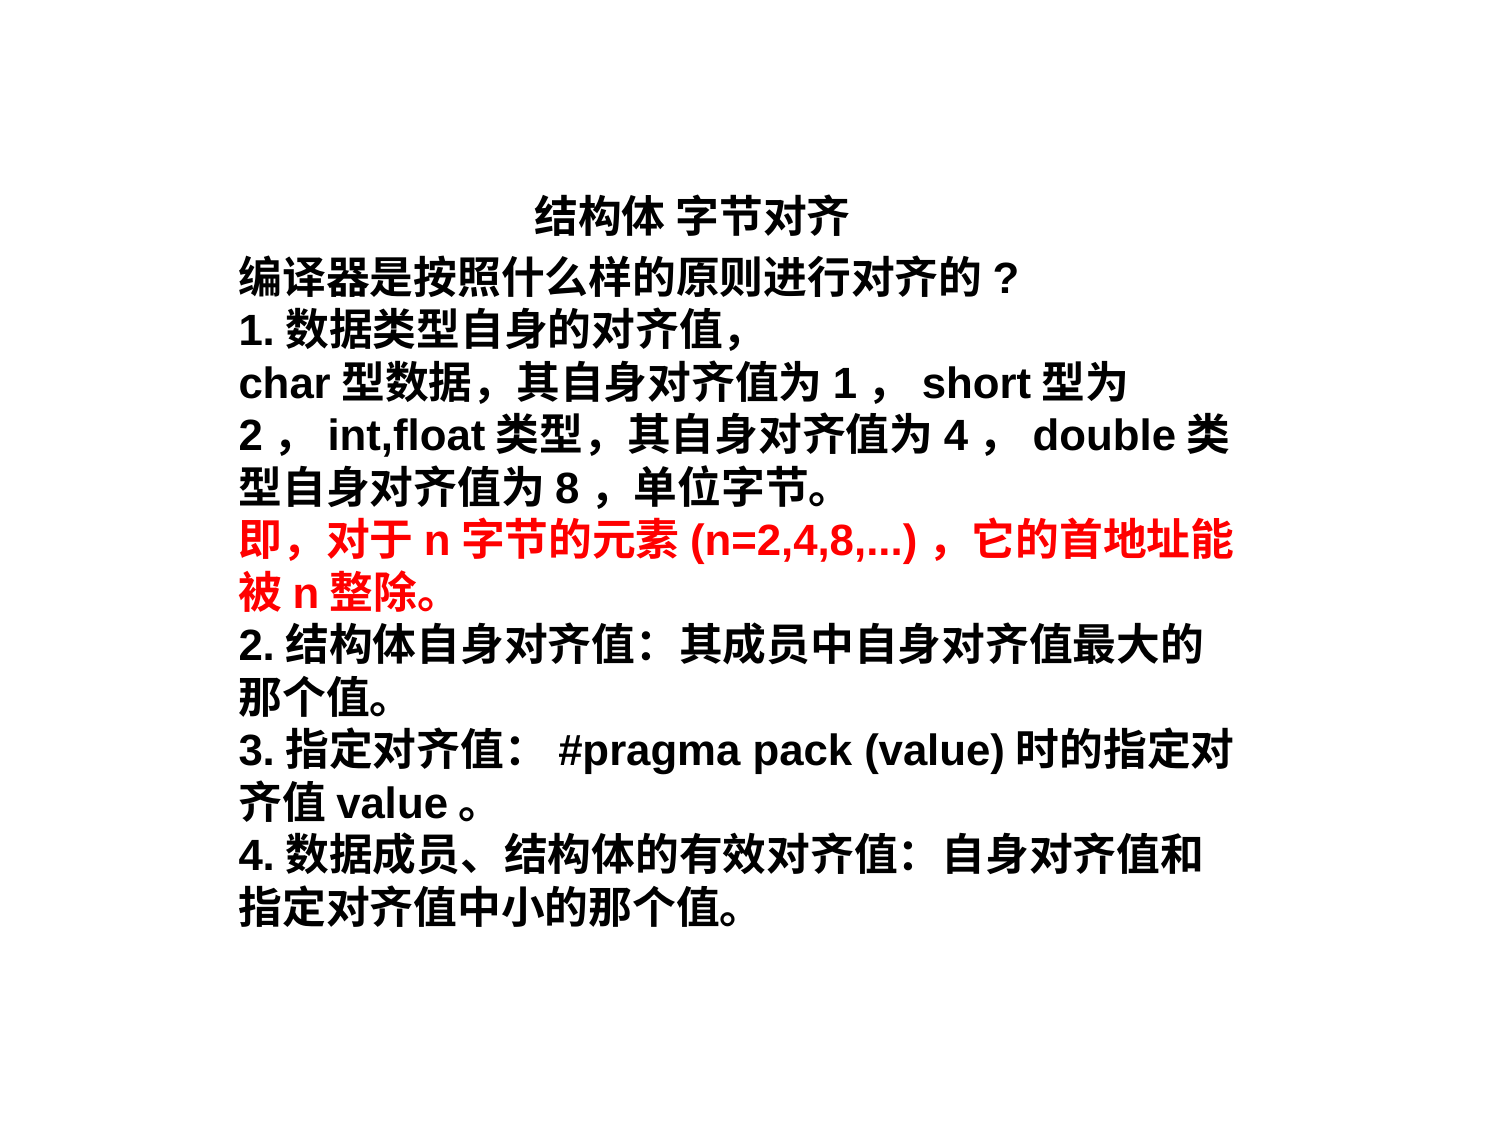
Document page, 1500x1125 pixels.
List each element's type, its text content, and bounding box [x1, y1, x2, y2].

text_box 编译器是按照什么样的原则进行对齐的? 1.数据类型自身的对齐值， char型数据，其自身对齐值为1，short型为2，int,float类型，其自身对齐值为4，double类型自身对齐值为8，单位字节。 即，对于n字节的元素(n=2,4,8,...)，它的首地址能被n整除。 2.结构体自身对齐值：其成员中自身对齐值最大的那个值。 3.指定对齐值：#pragma pack (value)时的指定对齐值value。 4.数据成员、结构体的有效对齐值：自身对齐值和指定对齐值中小的那个值。 [227, 243, 1252, 938]
text_box 结构体 字节对齐 [519, 181, 918, 249]
